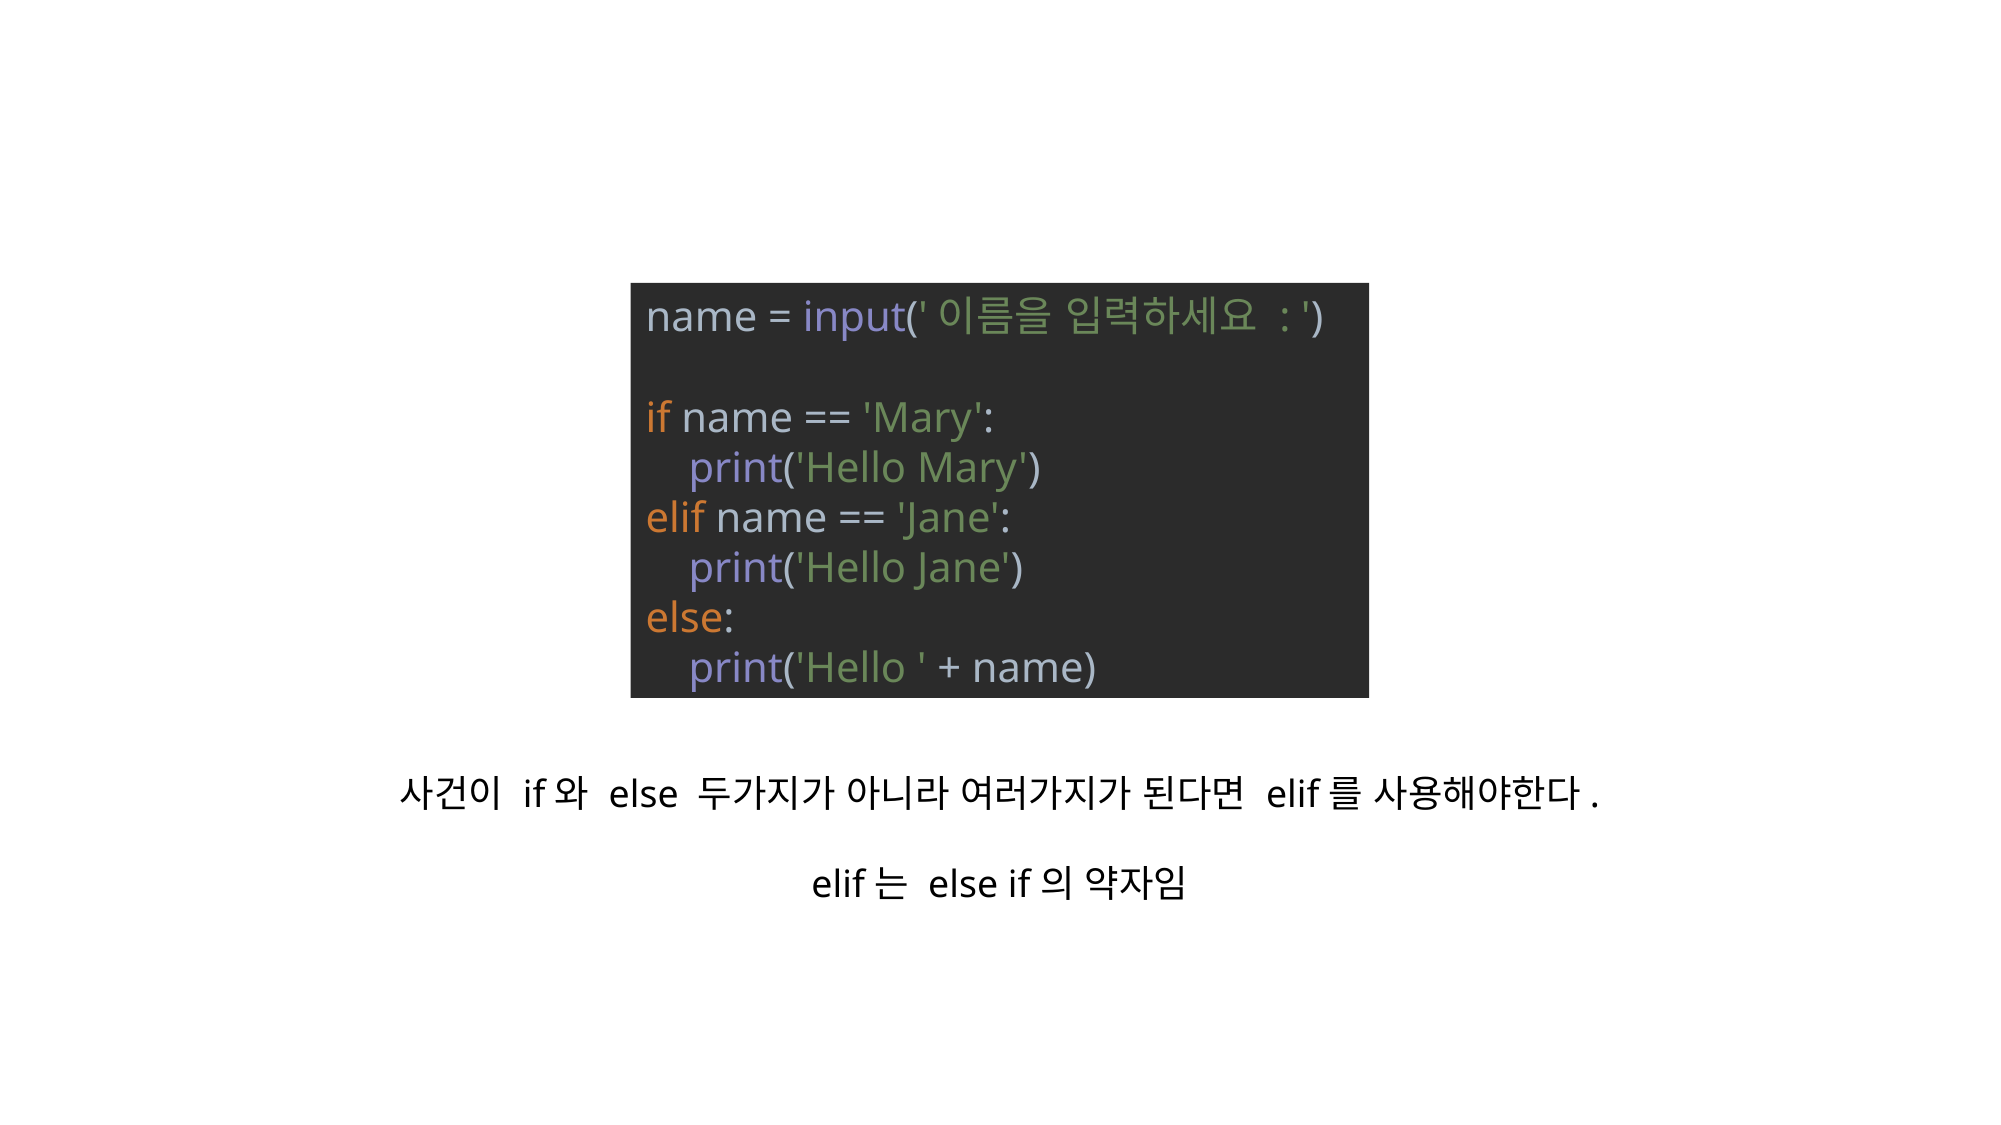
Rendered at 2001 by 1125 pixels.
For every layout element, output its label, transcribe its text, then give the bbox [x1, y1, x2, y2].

text_box name = input('이름을 입력하세요 : ') if name == 'Mary': print('Hello Mary') elif name == 'Jane': print('Hello Jane') else: print('Hello ' + name) [630, 282, 1370, 698]
text_box 사건이 if와 else 두가지가 아니라 여러가지가 된다면 elif를 사용해야한다. elif는 else if의 약자임 [368, 762, 1632, 913]
